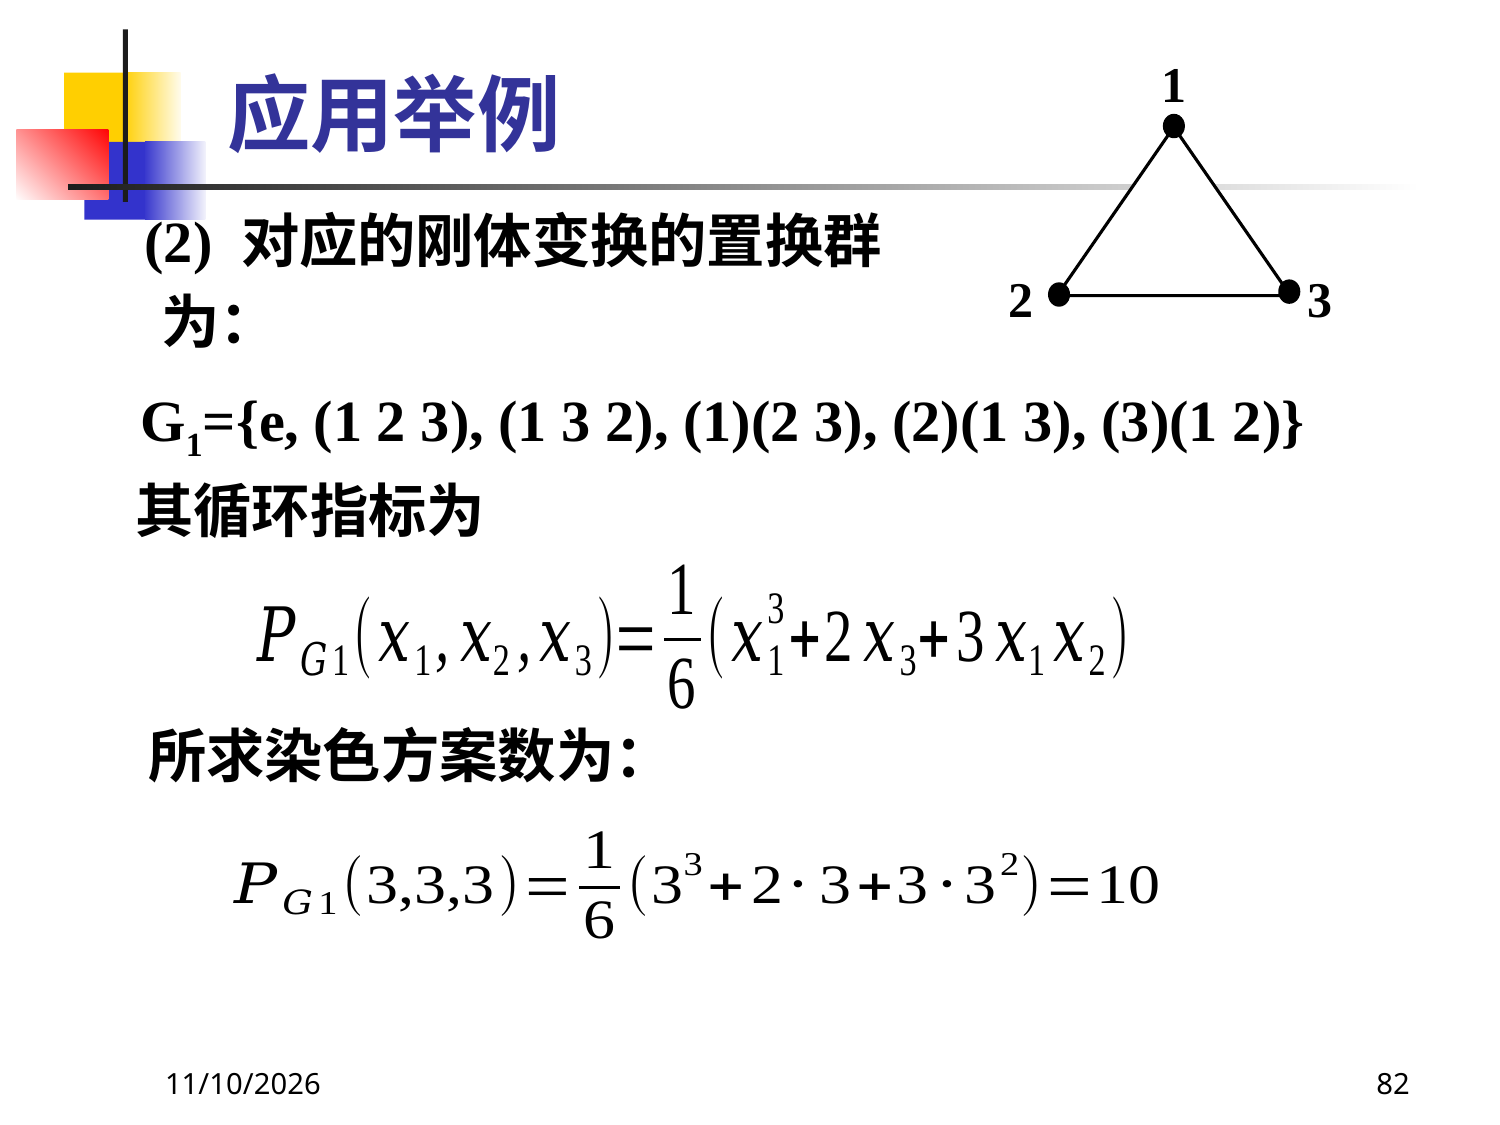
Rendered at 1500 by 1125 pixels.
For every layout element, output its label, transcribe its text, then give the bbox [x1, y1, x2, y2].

list (2) 对应的刚体变换的置换群 为： G1={e, (1 2 3), (1 3 2), (1)(2 3), (2)(1 3), (3)(1 2)} 其循环指标为 所求染色方案数为： [53, 523, 1468, 527]
title 应用举例 [212, 24, 1261, 170]
slide_number 82 [1112, 1037, 1426, 1113]
list (2) 对应的刚体变换的置换群 为： G1={e, (1 2 3), (1 3 2), (1)(2 3), (2)(1 3), (3)(1 2)} 其循环指标为 所求染色方案数为： [53, 544, 1468, 963]
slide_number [149, 1037, 463, 1113]
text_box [995, 52, 1355, 325]
list (2) 对应的刚体变换的置换群 为： G1={e, (1 2 3), (1 3 2), (1)(2 3), (2)(1 3), (3)(1 2)} 其循环指标为 所求染色方案数为： [53, 196, 1468, 522]
